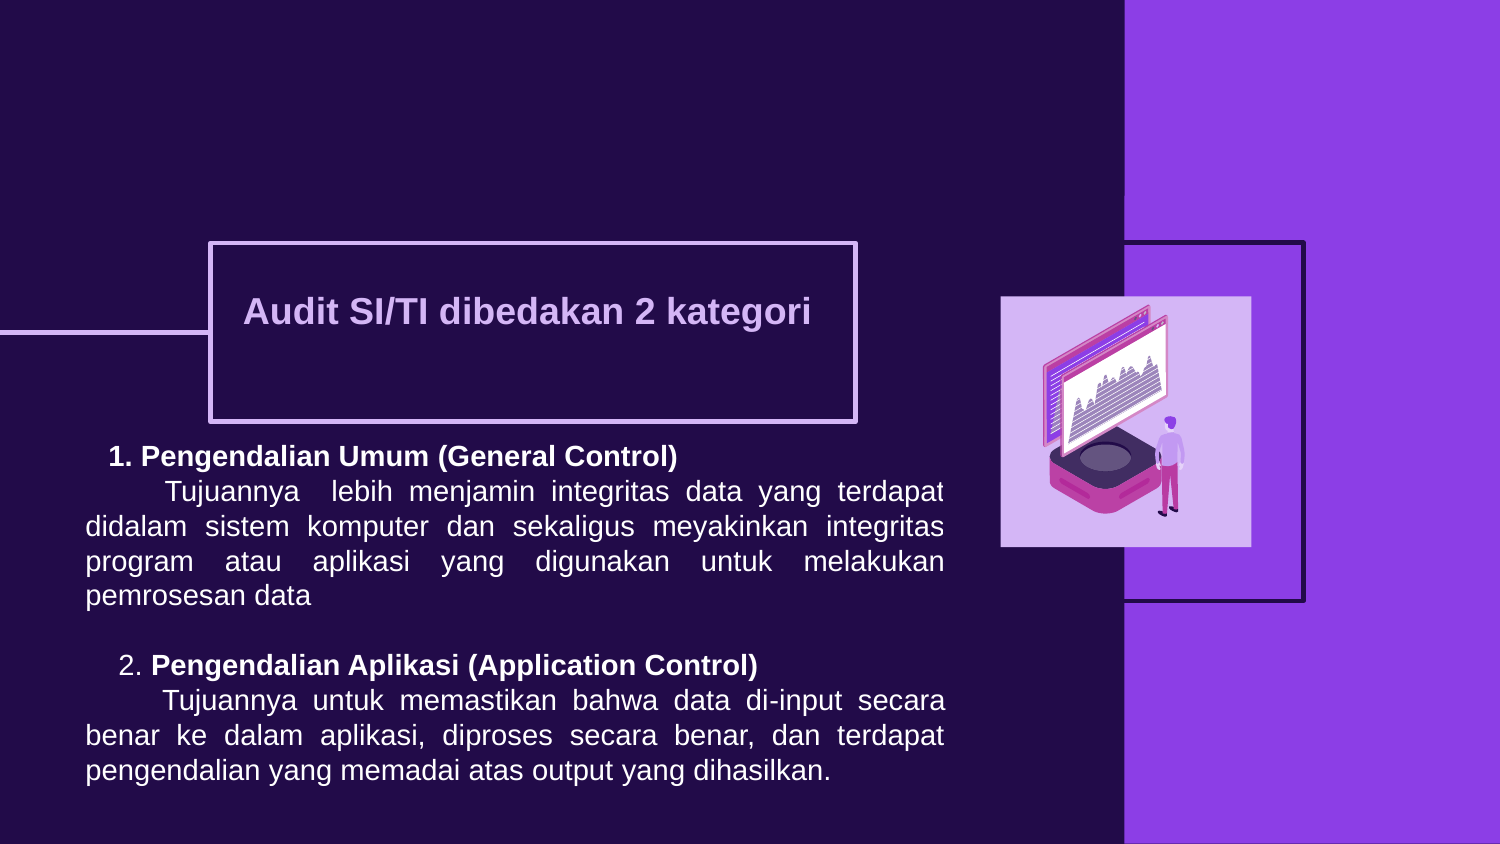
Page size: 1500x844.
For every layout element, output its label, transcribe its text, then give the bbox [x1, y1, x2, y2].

text_box [945, 242, 1304, 601]
text_box [1000, 296, 1252, 548]
subtitle 1. Pengendalian Umum (General Control) Tujuannya lebih menjamin integritas data yang terdapat didalam sistem komputer dan sekaligus meyakinkan integritas program atau aplikasi yang digunakan untuk melakukan pemrosesan data 2. Pengendalian Aplikasi (Application Control) Tujuannya untuk memastikan bahwa data di-input secara benar ke dalam aplikasi, diproses secara benar, dan terdapat pengendalian yang memadai atas output yang dihasilkan. [70, 421, 961, 832]
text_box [1042, 304, 1186, 517]
title Audit SI/TI dibedakan 2 kategori [208, 241, 858, 424]
